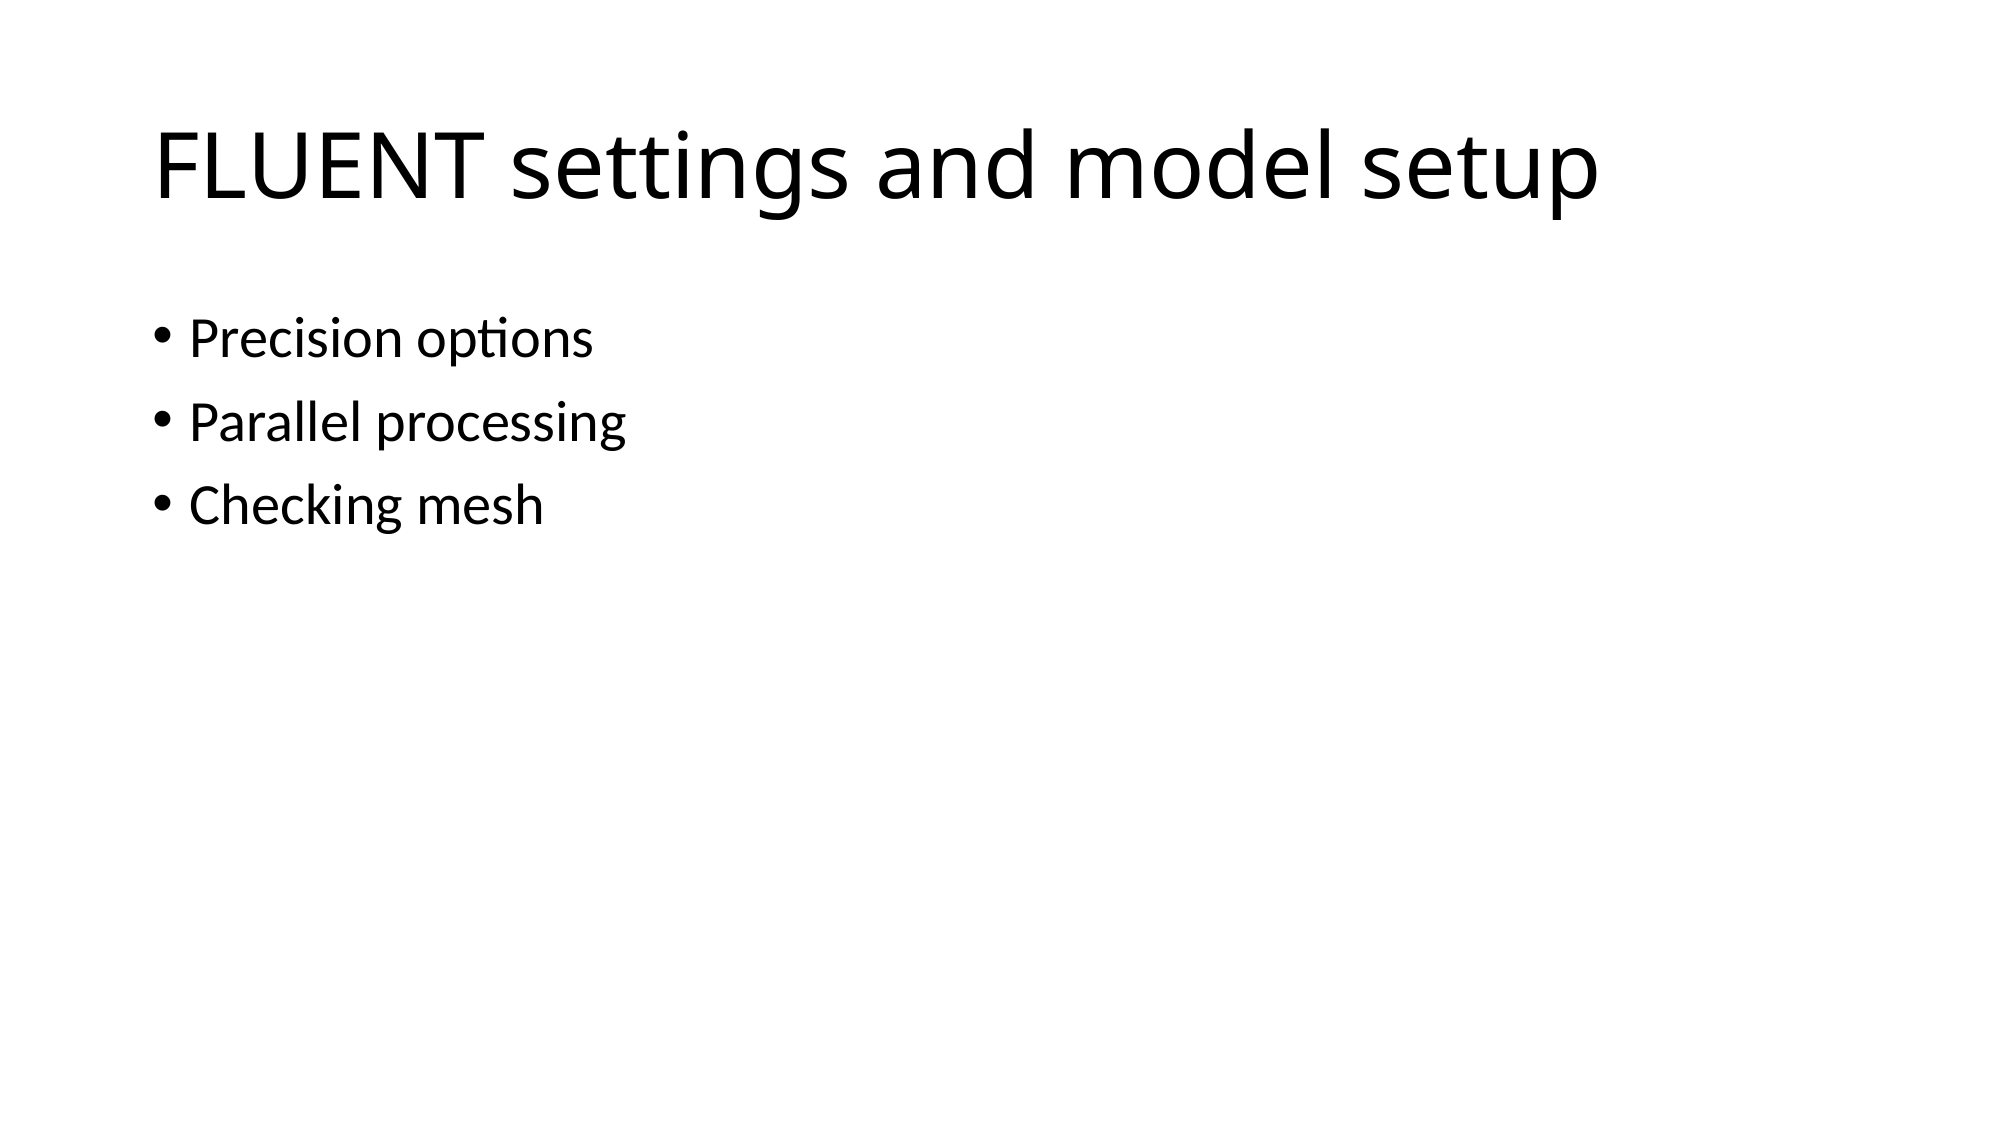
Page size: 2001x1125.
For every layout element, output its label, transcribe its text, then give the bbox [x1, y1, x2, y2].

list Precision options Parallel processing Checking mesh [137, 299, 1863, 1014]
title FLUENT settings and model setup [137, 59, 1863, 278]
